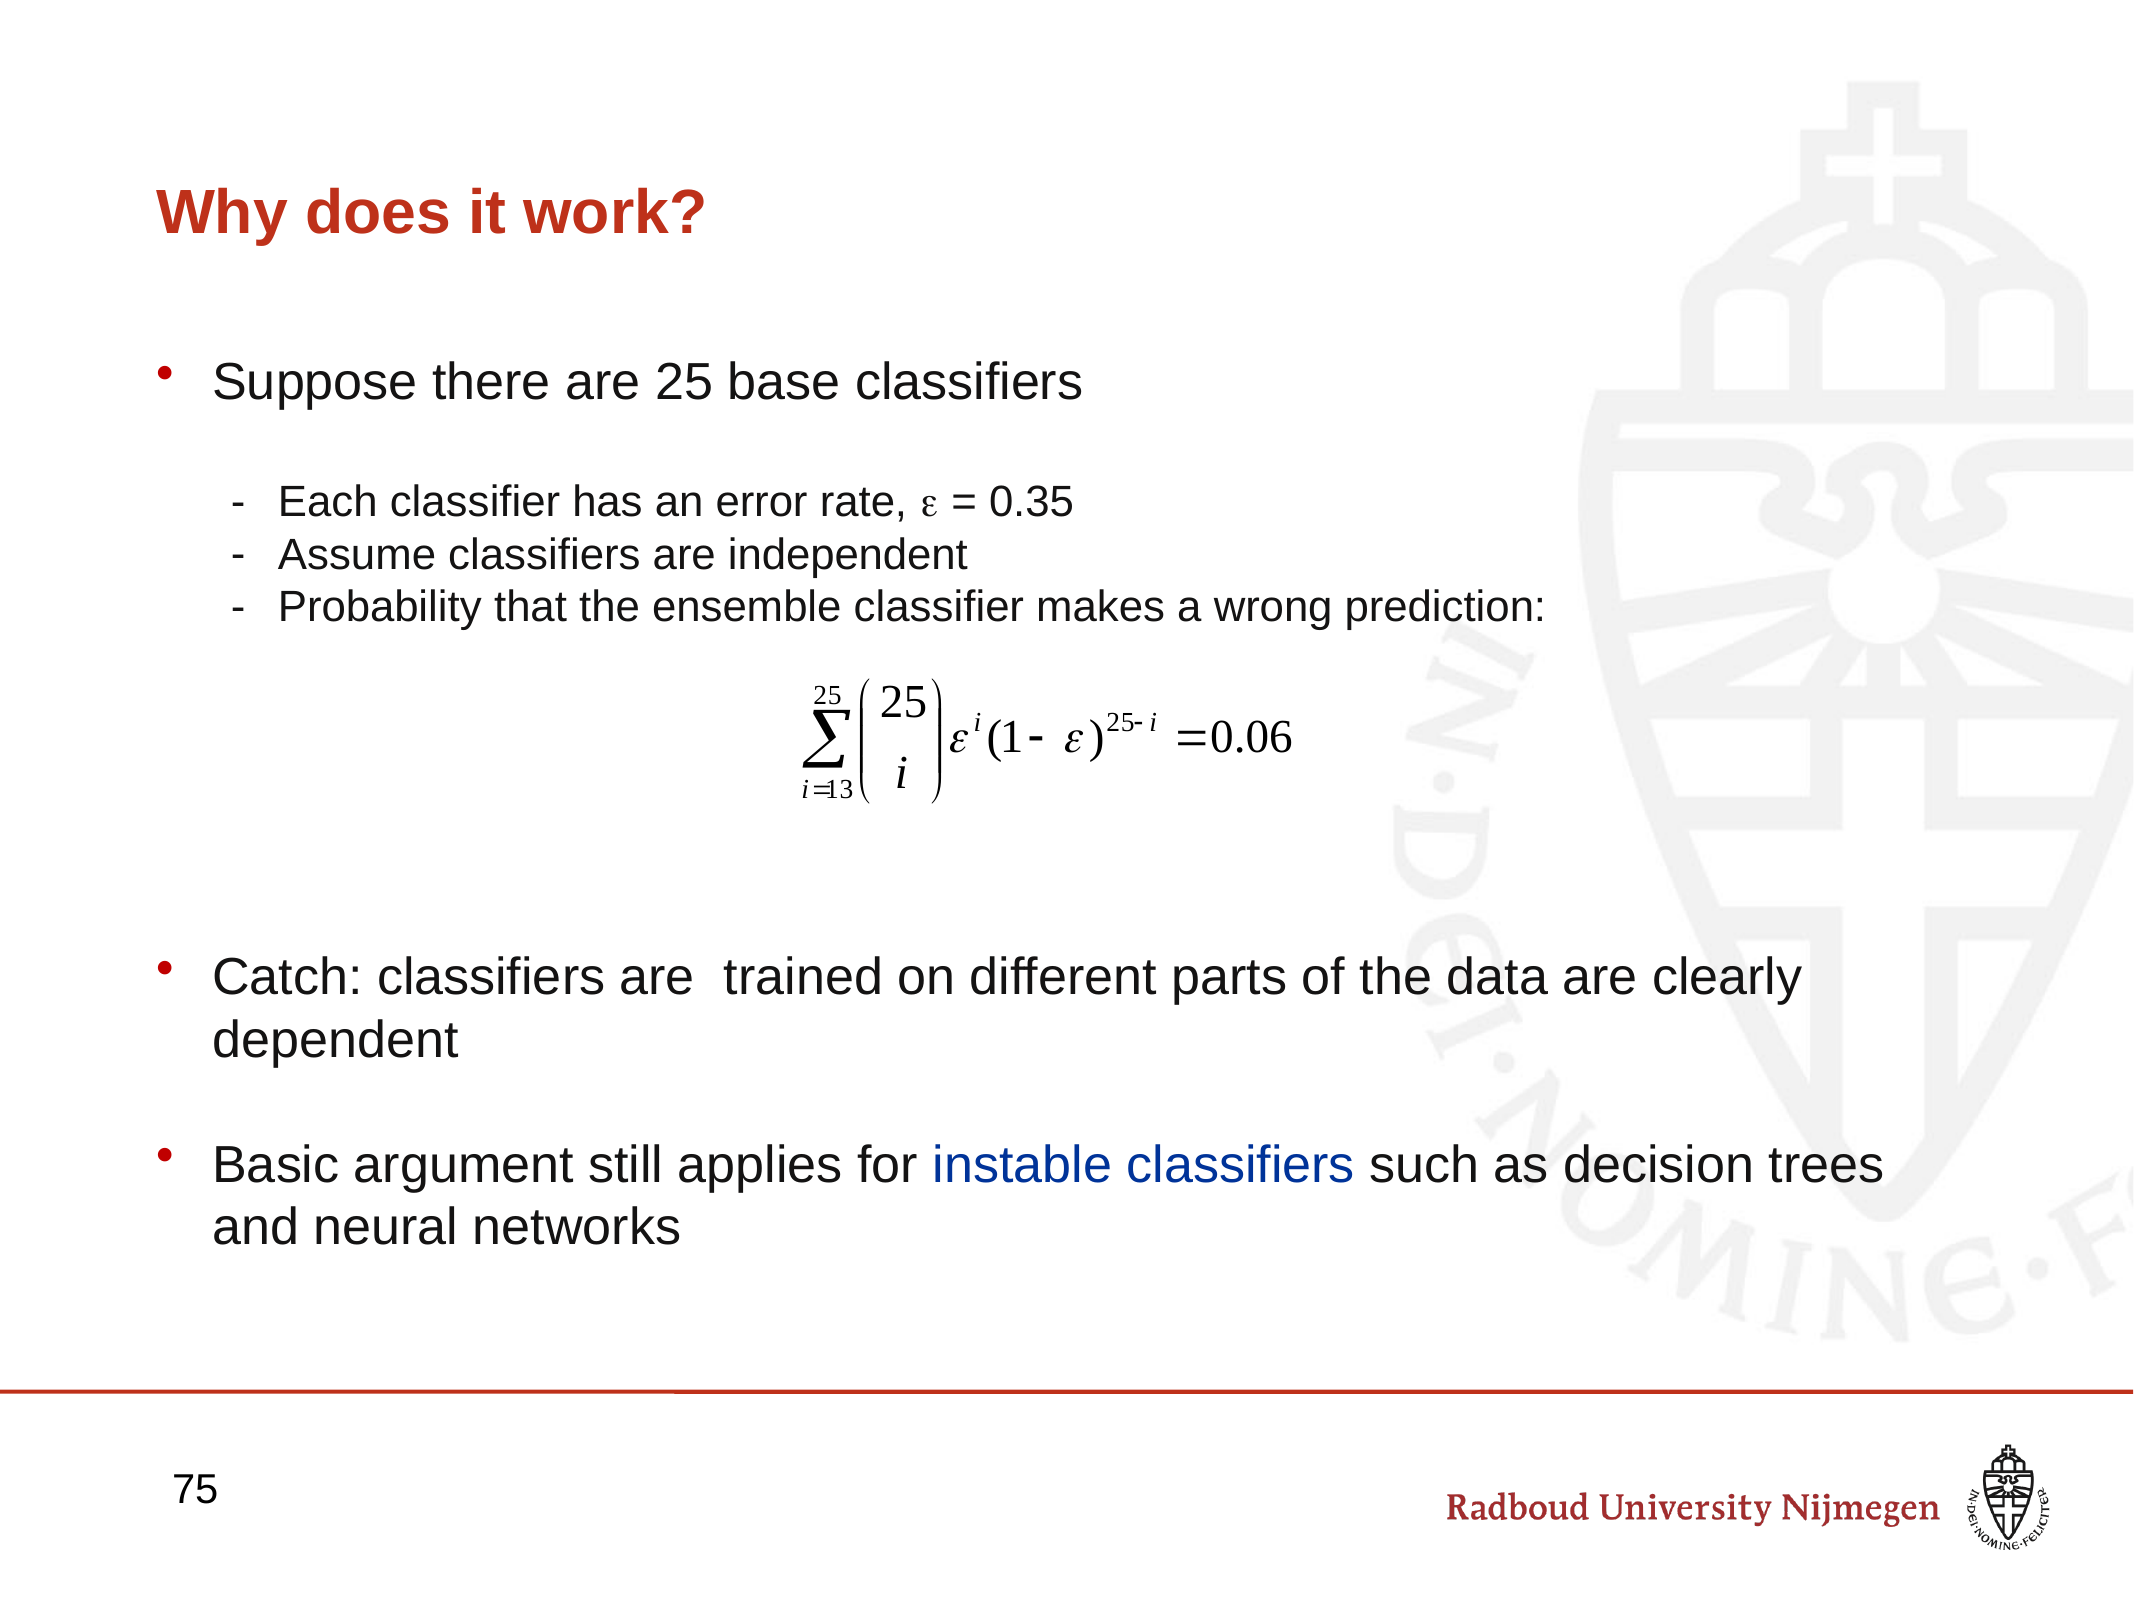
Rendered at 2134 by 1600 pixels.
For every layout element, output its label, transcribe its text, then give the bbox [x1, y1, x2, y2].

picture [0, 0, 2134, 1389]
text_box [794, 669, 1300, 812]
list Suppose there are 25 base classifiers Each classifier has an error rate,  = 0.35 Assume classifiers are independent Probability that the ensemble classifier makes a wrong prediction: Catch: classifiers are trained on different parts of the data are clearly dependent Basic argument still applies for instable classifiers such as decision trees and neural networks [147, 339, 1961, 1325]
picture [0, 1394, 2134, 1600]
slide_number 75 [157, 1444, 655, 1530]
title Why does it work? [147, 162, 1961, 336]
